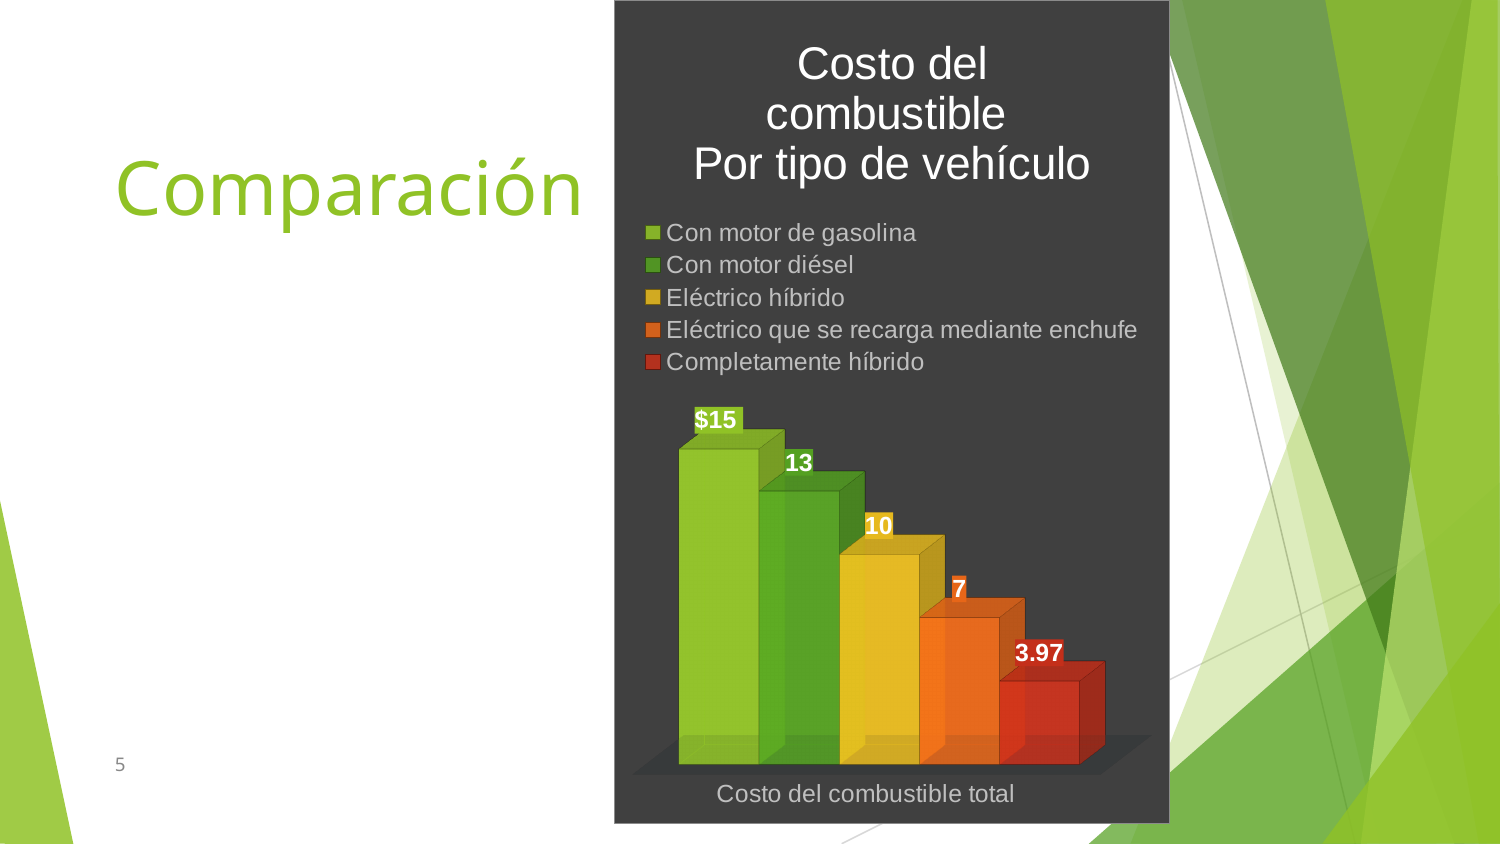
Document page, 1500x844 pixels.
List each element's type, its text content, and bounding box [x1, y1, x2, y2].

title Comparación [99, 75, 609, 238]
footer 5 [99, 743, 609, 789]
chart [614, 0, 1170, 825]
